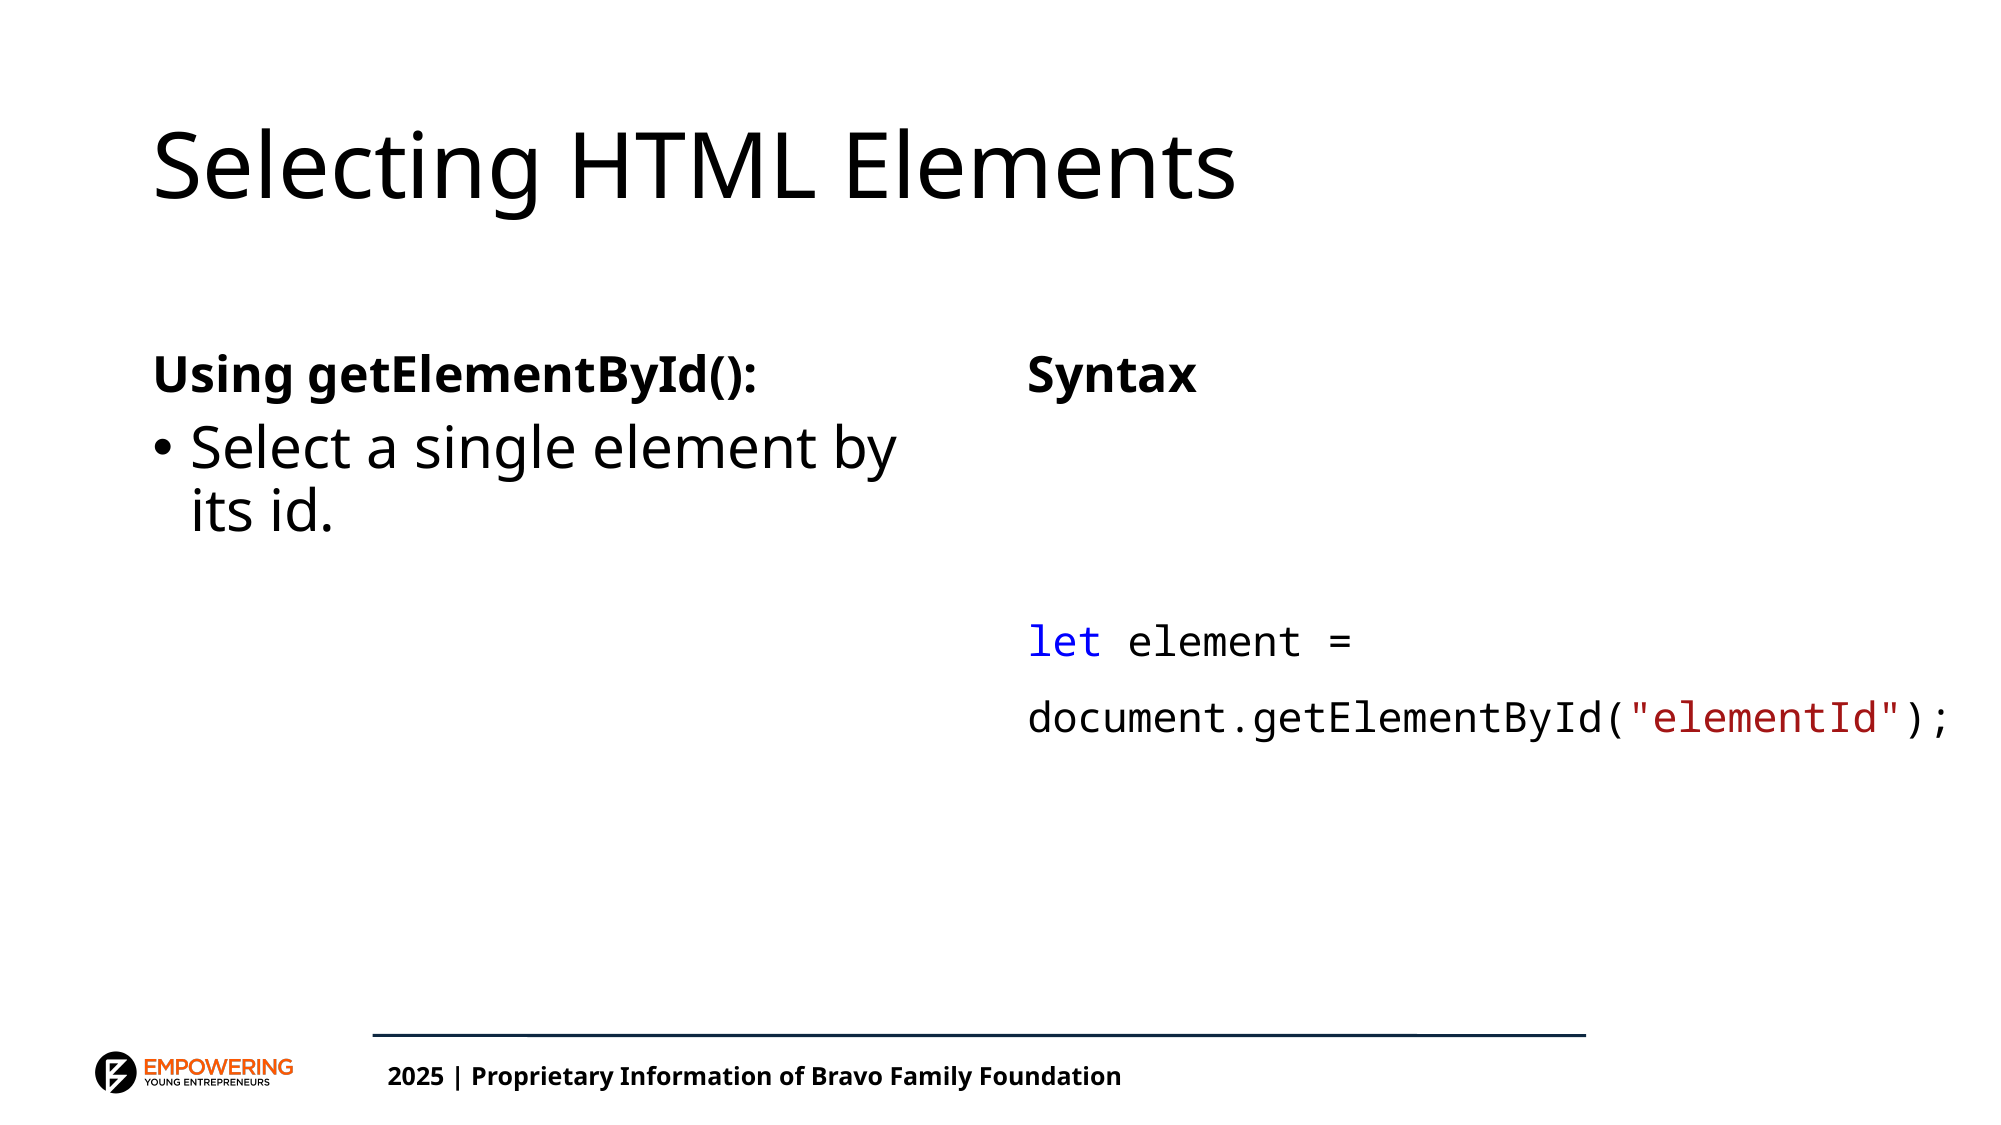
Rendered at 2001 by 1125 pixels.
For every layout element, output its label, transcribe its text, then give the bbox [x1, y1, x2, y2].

list Using getElementById(): [137, 275, 984, 410]
list Syntax [1012, 275, 1863, 410]
list let element = document.getElementById("elementId"); [1012, 410, 1971, 1016]
list Select a single element by its id. [137, 410, 984, 1016]
picture [87, 1043, 303, 1102]
title Selecting HTML Elements [137, 59, 1863, 278]
